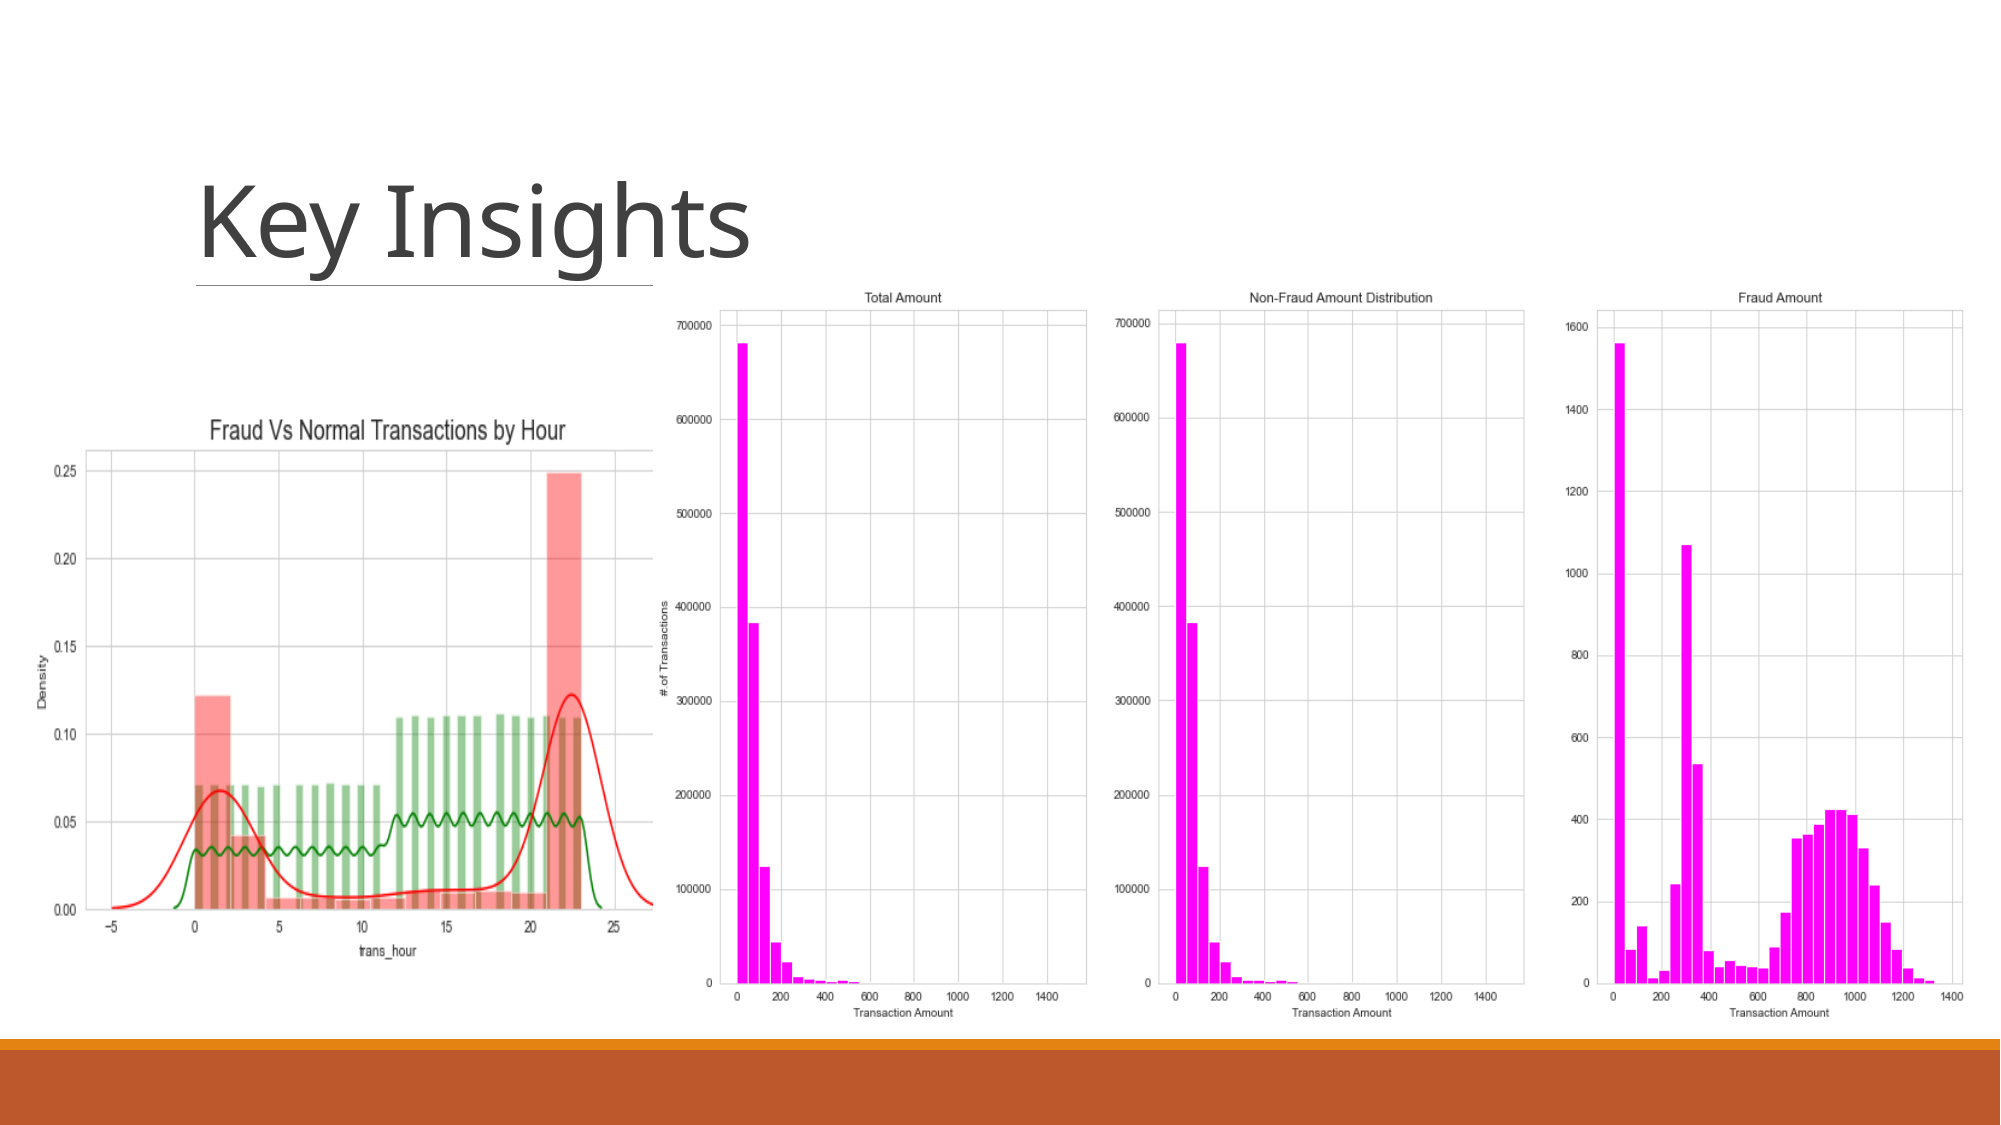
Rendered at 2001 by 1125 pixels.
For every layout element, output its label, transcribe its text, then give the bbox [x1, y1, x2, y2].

title Key Insights [180, 47, 1830, 285]
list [28, 408, 650, 971]
picture [653, 284, 1972, 1028]
